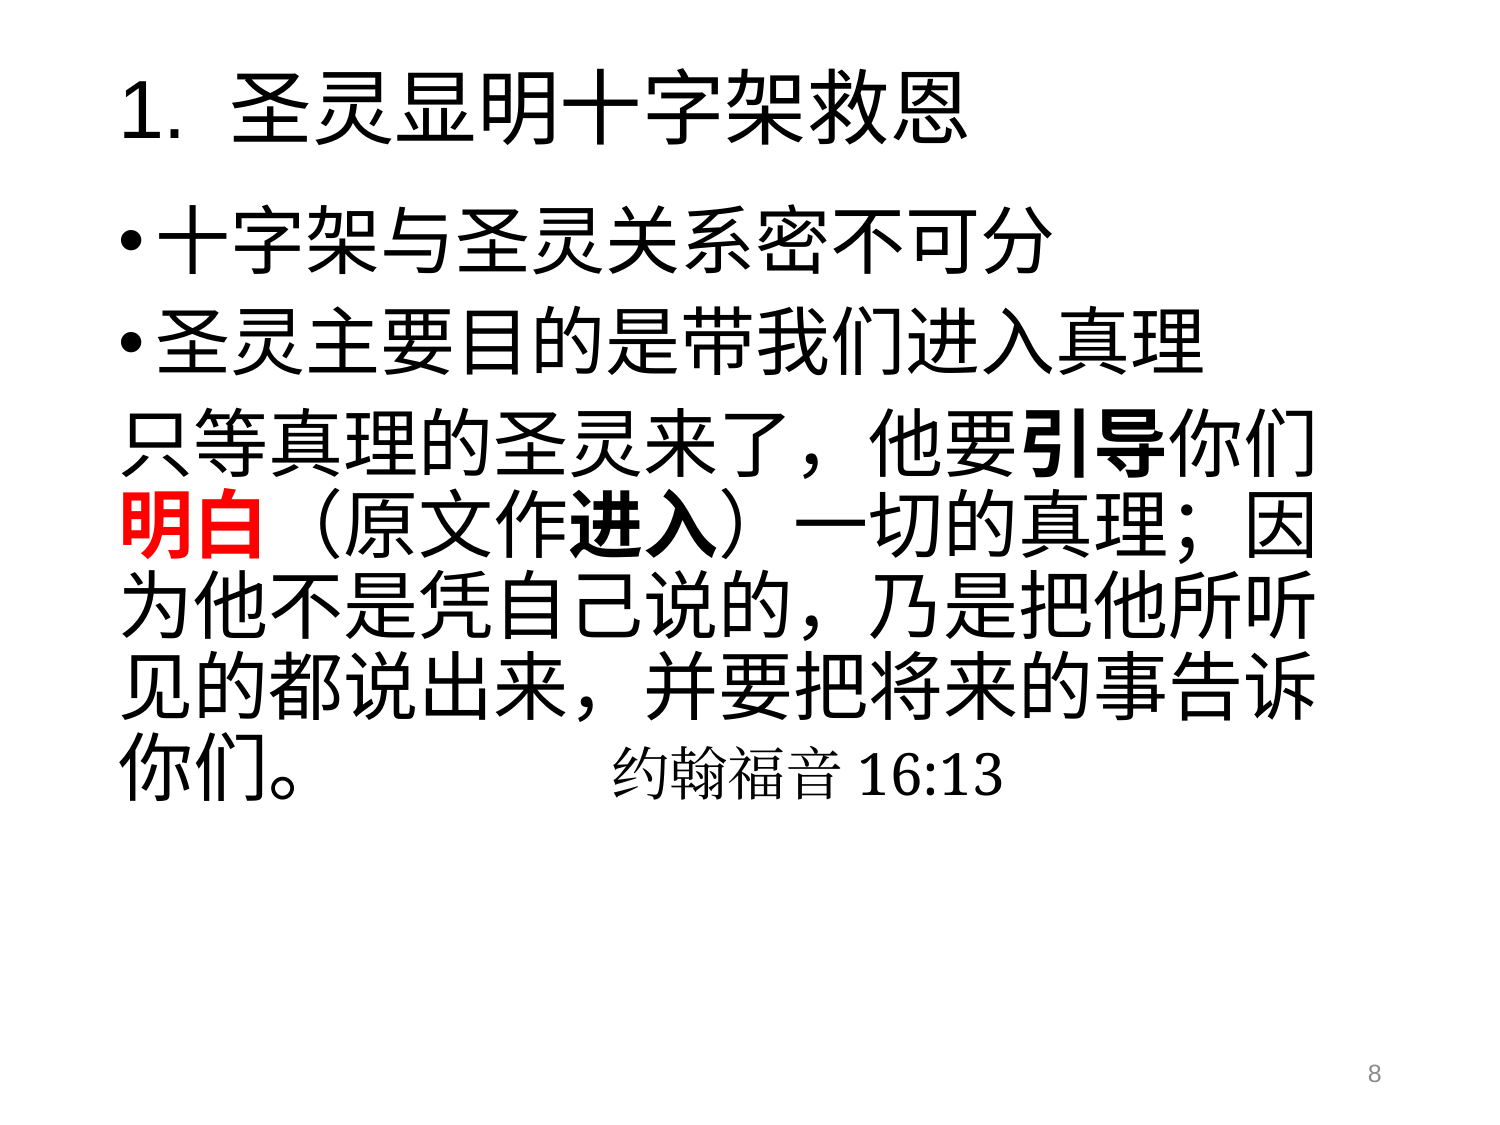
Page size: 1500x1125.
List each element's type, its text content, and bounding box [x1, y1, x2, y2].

title 1. 圣灵显明十字架救恩 [103, 59, 1397, 165]
slide_number 8 [1059, 1042, 1397, 1103]
list 十字架与圣灵关系密不可分 圣灵主要目的是带我们进入真理 只等真理的圣灵来了，他要引导你们明白（原文作进入）一切的真理；因为他不是凭自己说的，乃是把他所听见的都说出来，并要把将来的事告诉你们。 约翰福音16:13 [103, 195, 1397, 1014]
